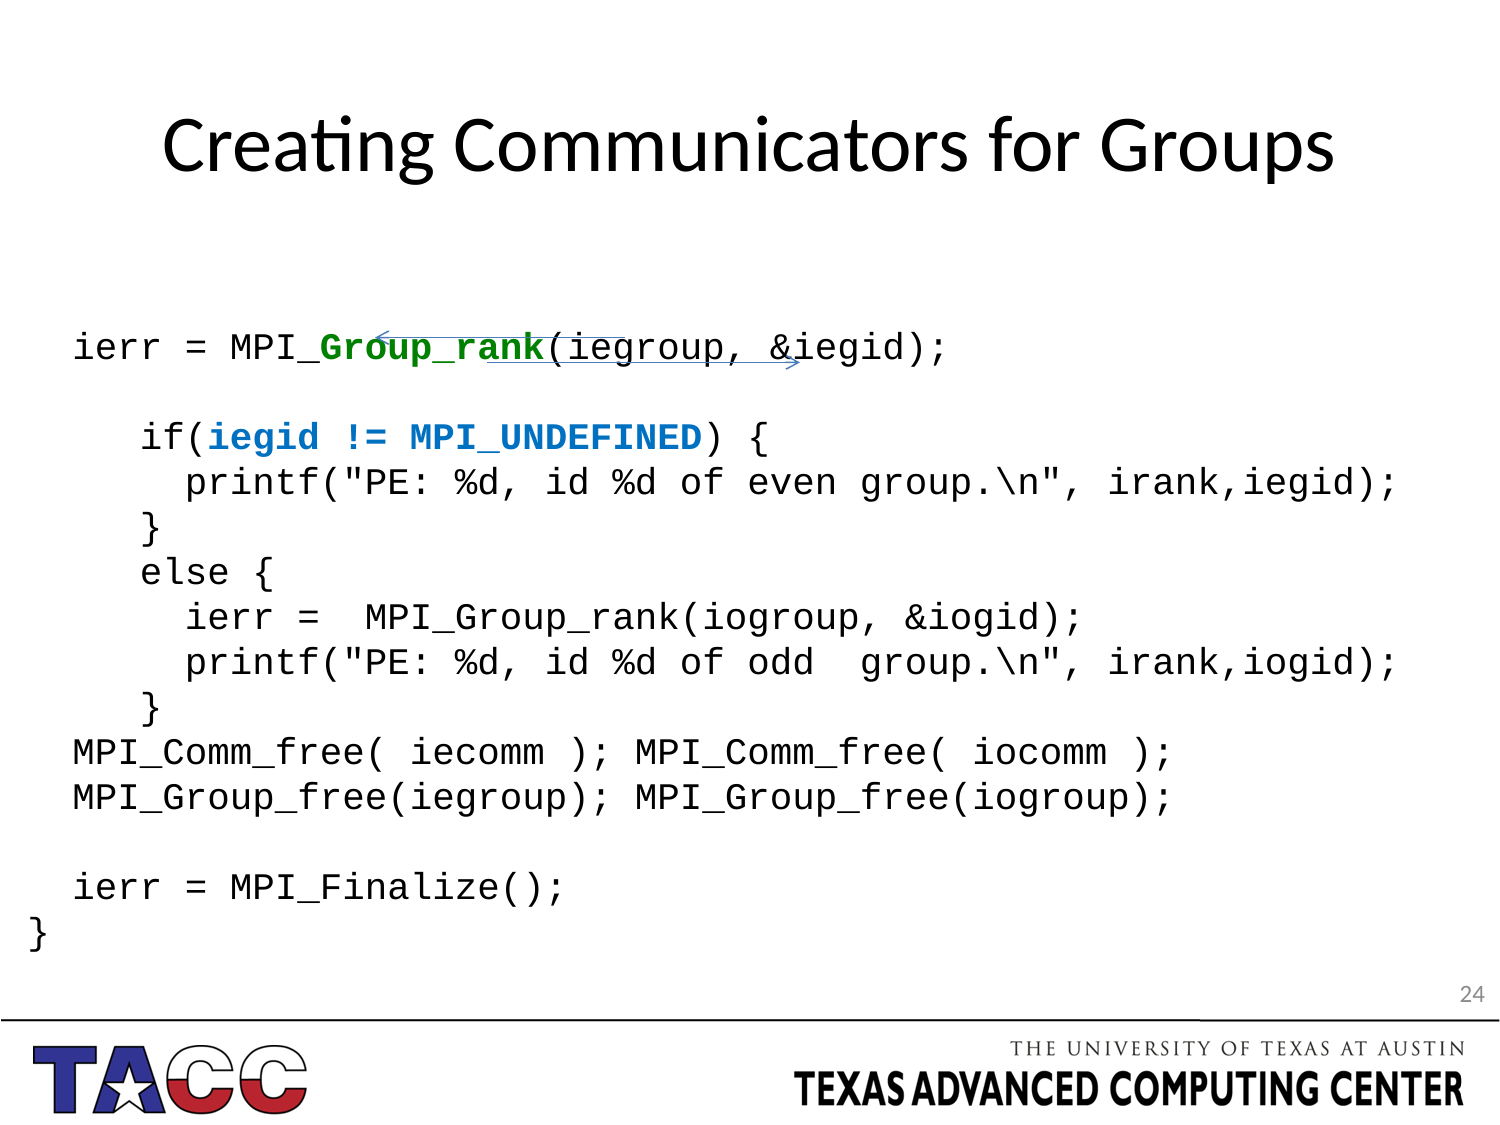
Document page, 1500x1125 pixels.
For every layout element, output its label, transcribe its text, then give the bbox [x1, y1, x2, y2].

text_box [785, 335, 815, 365]
text_box ierr = MPI_Group_rank(iegroup, &iegid); if(iegid != MPI_UNDEFINED) { printf("PE: %d, id %d of even group.\n", irank,iegid); } else { ierr = MPI_Group_rank(iogroup, &iogid); printf("PE: %d, id %d of odd group.\n", irank,iogid); } MPI_Comm_free( iecomm ); MPI_Comm_free( iocomm ); MPI_Group_free(iegroup); MPI_Group_free(iogroup); ierr = MPI_Finalize(); } [12, 224, 1463, 960]
text_box [360, 336, 389, 365]
text_box [610, 336, 638, 364]
picture [0, 1018, 1500, 1125]
title Creating Communicators for Groups [75, 45, 1425, 224]
slide_number 24 [1149, 962, 1500, 1023]
text_box [473, 335, 494, 365]
